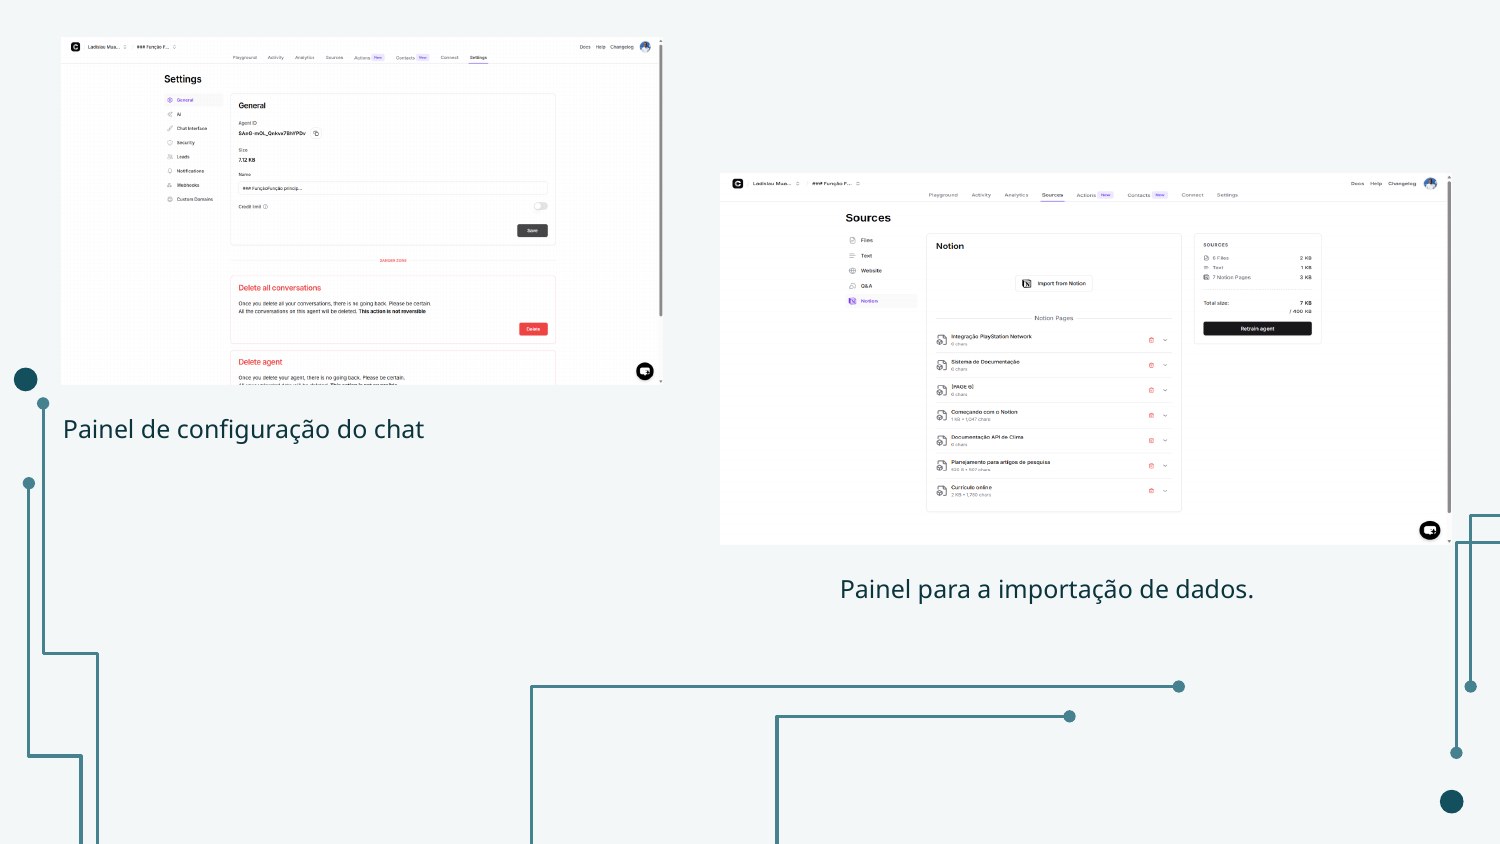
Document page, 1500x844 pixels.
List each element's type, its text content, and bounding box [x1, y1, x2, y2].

picture [719, 173, 1452, 545]
text_box Painel de configuração do chat [48, 401, 682, 451]
picture [61, 36, 663, 385]
text_box Painel para a importação de dados. [824, 561, 1411, 611]
